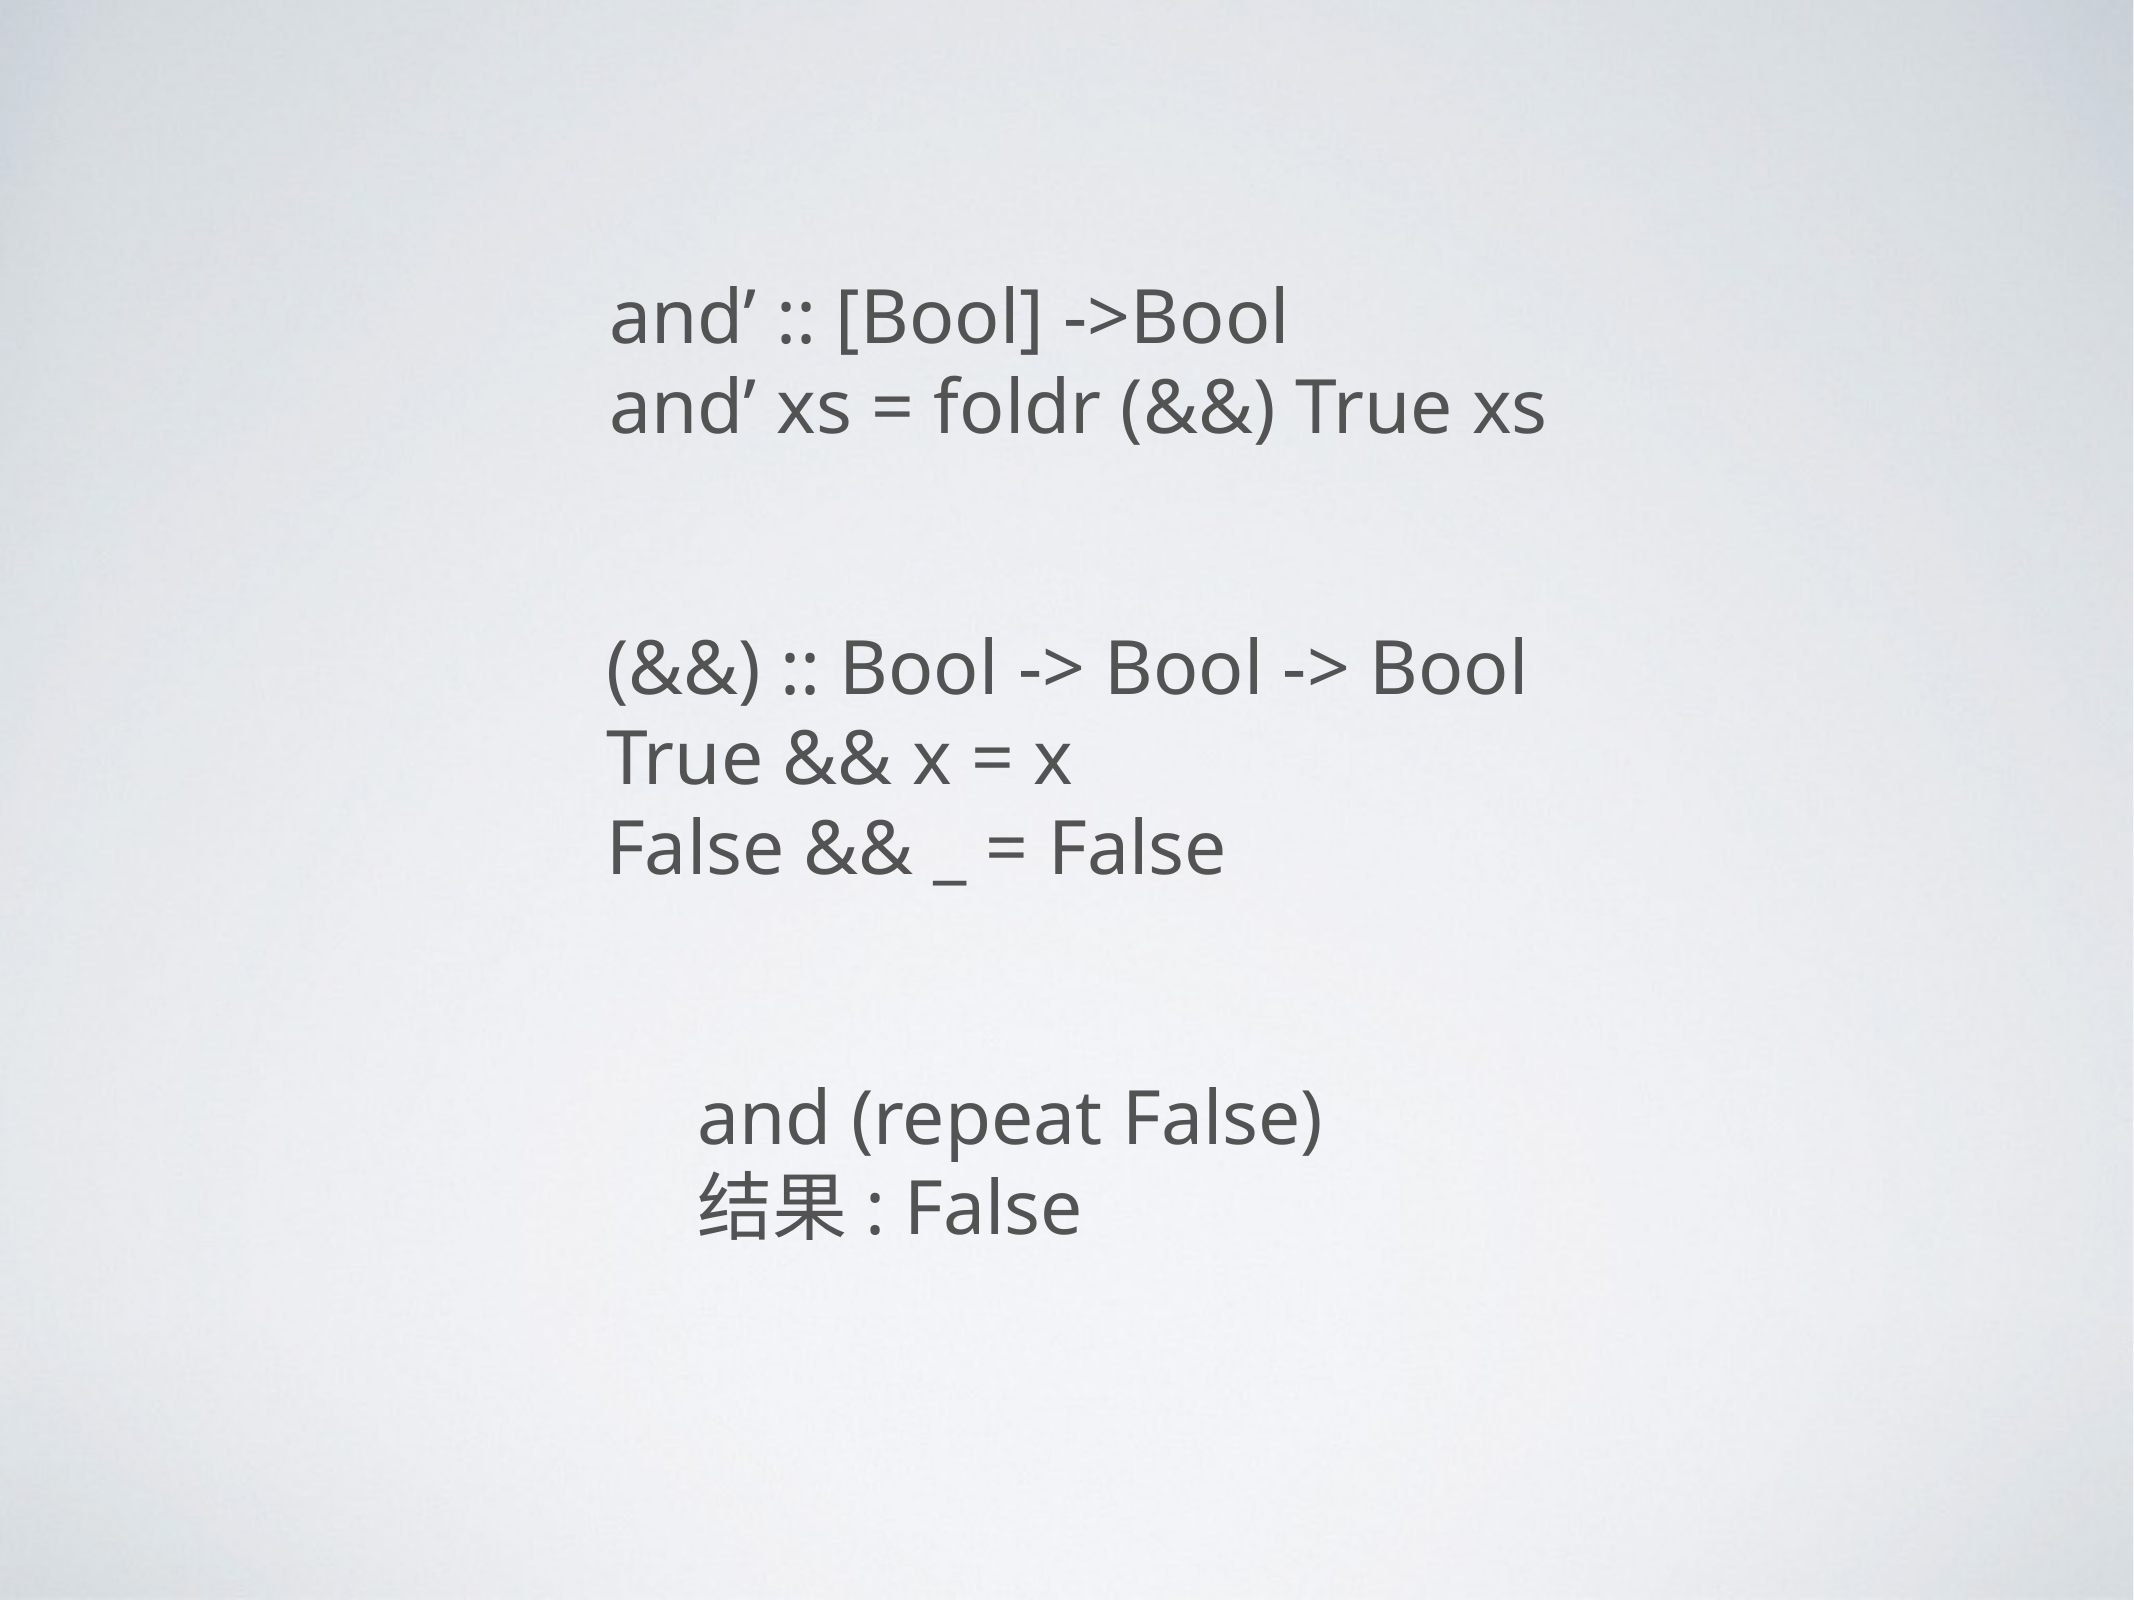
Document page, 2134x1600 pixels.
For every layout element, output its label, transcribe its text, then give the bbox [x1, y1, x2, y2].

text_box (&&) :: Bool -> Bool -> Bool True && x = x False && _ = False [597, 610, 1538, 898]
text_box and (repeat False) 结果: False [688, 1061, 1332, 1258]
picture [0, 0, 2134, 1600]
text_box and’ :: [Bool] ->Bool and’ xs = foldr (&&) True xs [601, 260, 1558, 457]
